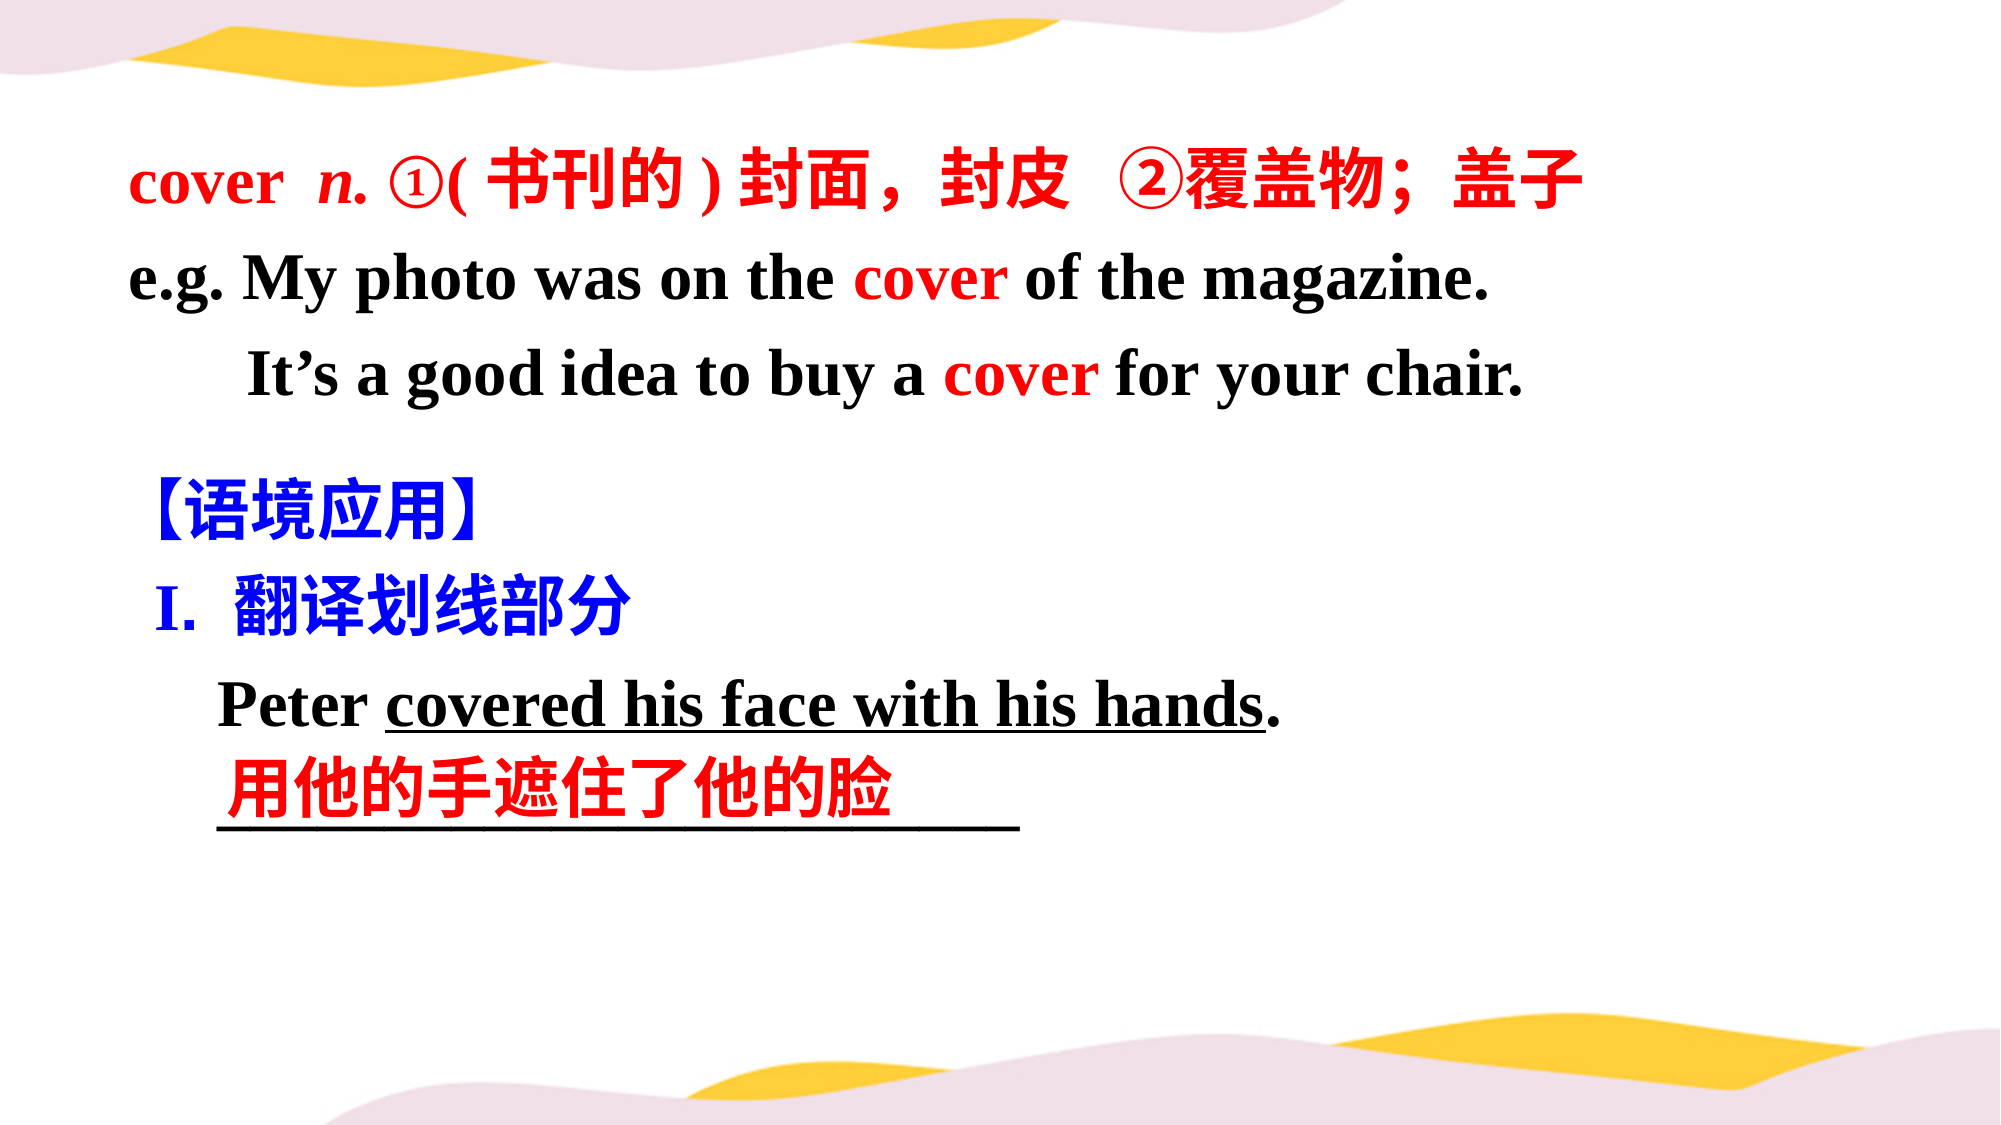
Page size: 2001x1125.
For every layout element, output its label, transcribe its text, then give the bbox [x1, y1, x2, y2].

text_box 用他的手遮住了他的脸 [211, 738, 909, 833]
text_box cover n. ①(书刊的)封面，封皮 ②覆盖物；盖子 e.g. My photo was on the cover of the magazine. It’s a good idea to buy a cover for your chair. [114, 113, 1749, 416]
picture [0, 0, 2001, 1125]
text_box 【语境应用】 I. 翻译划线部分 Peter covered his face with his hands. ________________________ [102, 444, 1674, 843]
